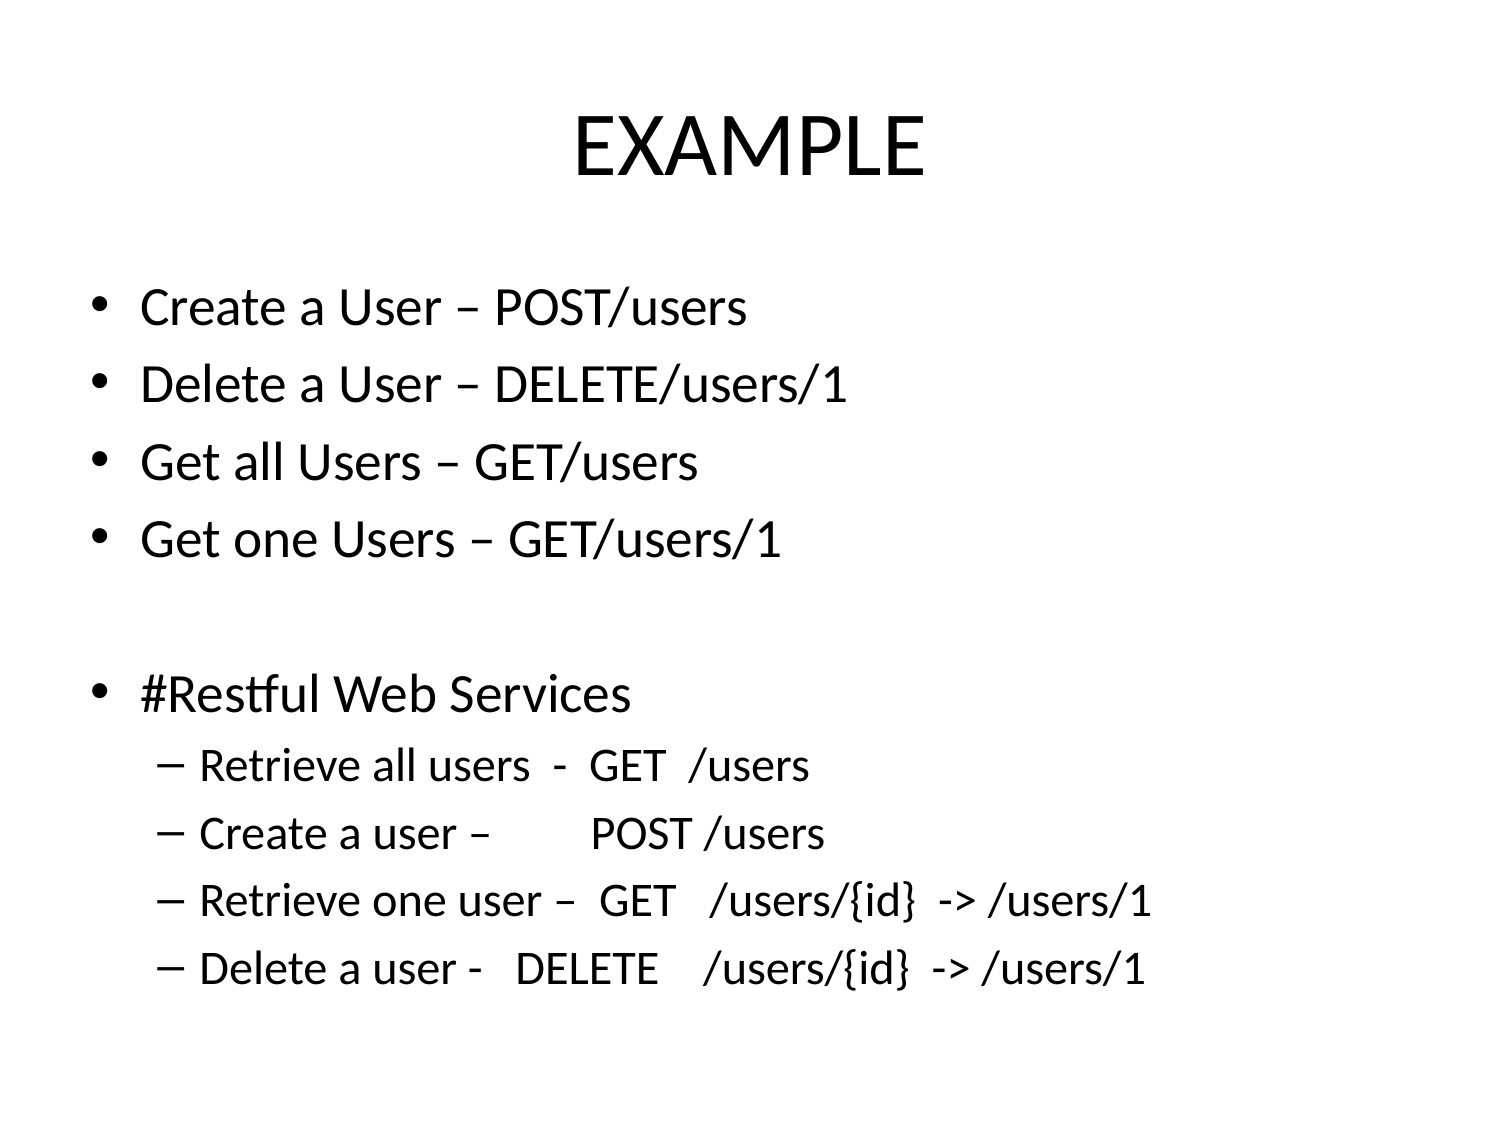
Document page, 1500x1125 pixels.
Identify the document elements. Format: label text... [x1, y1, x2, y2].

title EXAMPLE [75, 45, 1425, 233]
list Create a User – POST/users Delete a User – DELETE/users/1 Get all Users – GET/users Get one Users – GET/users/1 #Restful Web Services Retrieve all users - GET /users Create a user – POST /users Retrieve one user – GET /users/{id} -> /users/1 Delete a user - DELETE /users/{id} -> /users/1 [75, 262, 1425, 1005]
